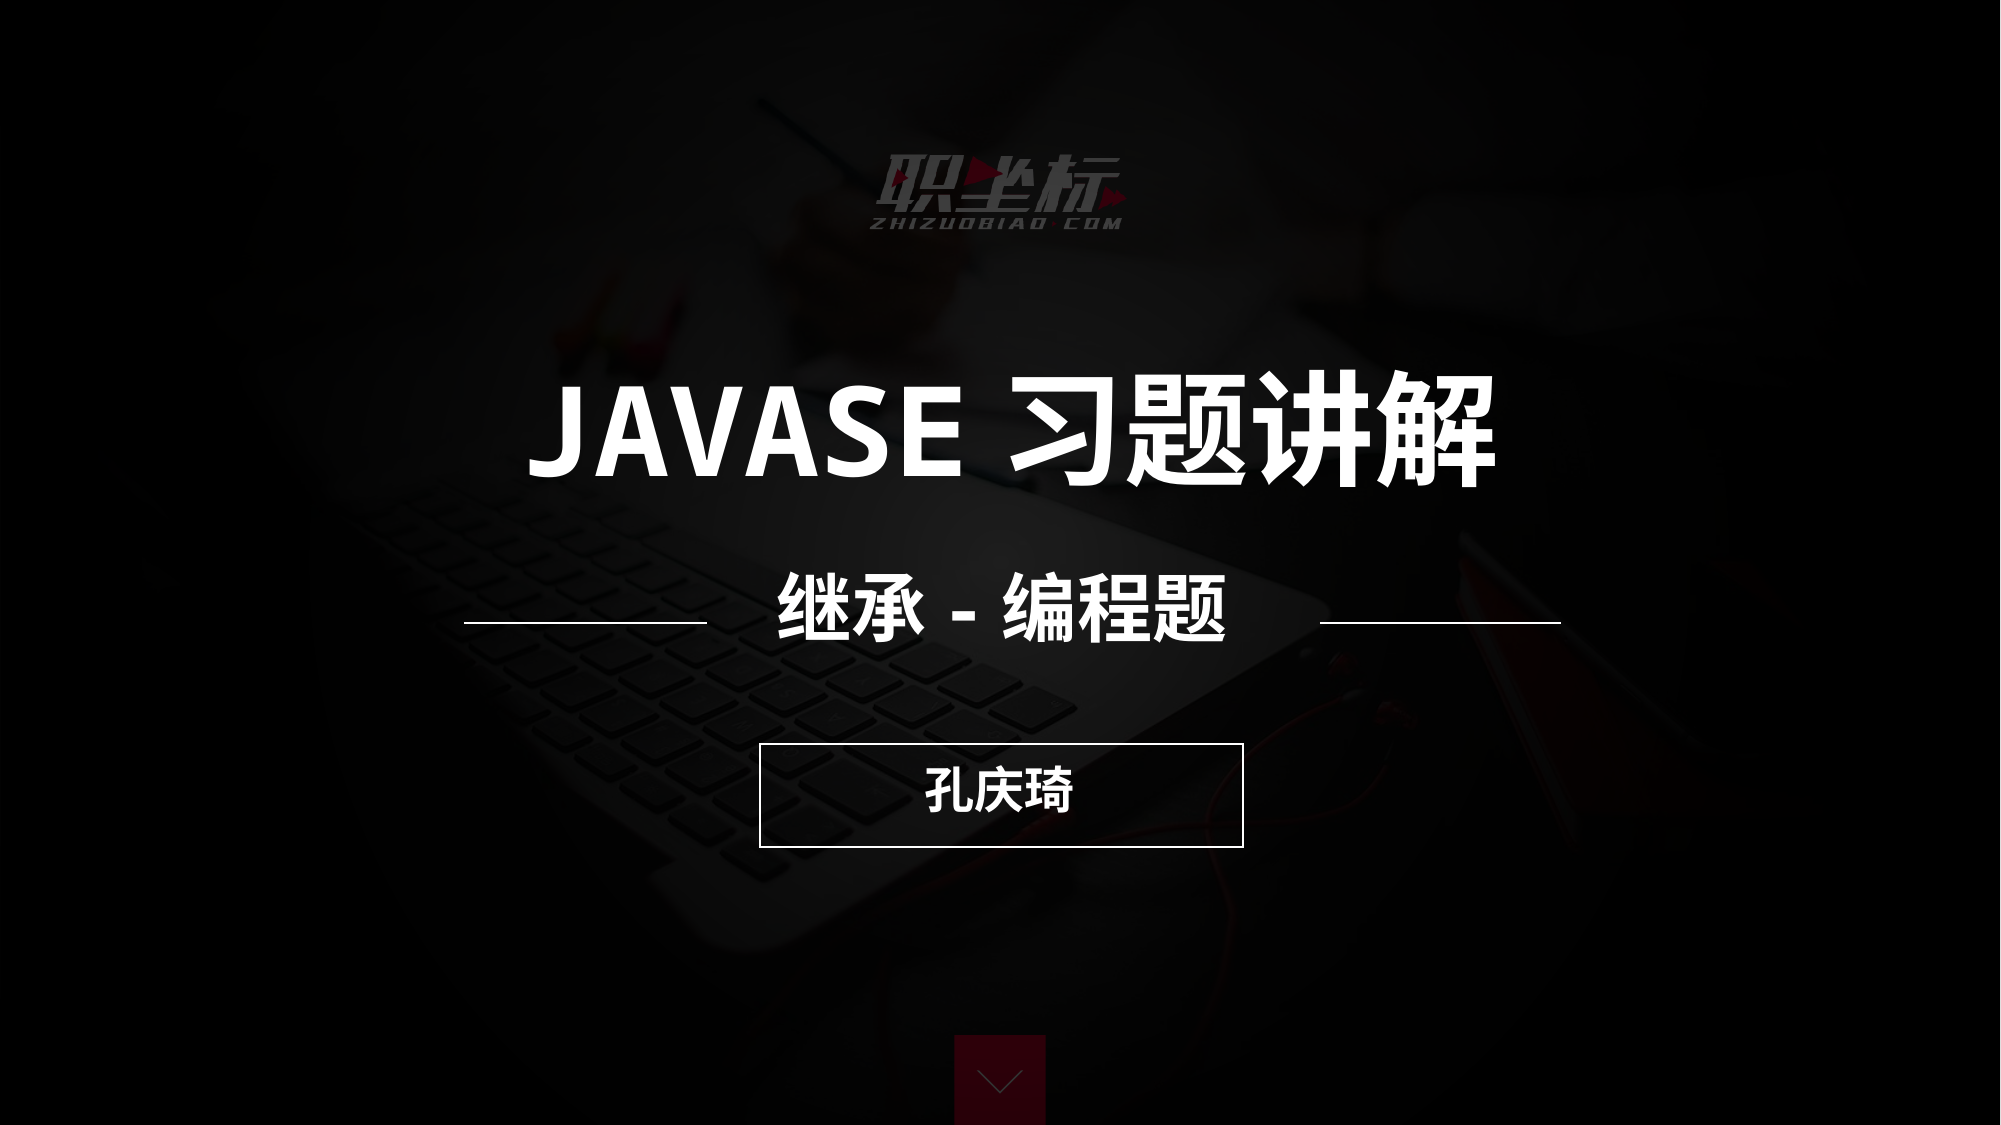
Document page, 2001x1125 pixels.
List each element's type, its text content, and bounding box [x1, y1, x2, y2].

list JAVASE习题讲解 [404, 360, 1615, 519]
picture [853, 126, 1147, 252]
list 孔庆琦 [801, 757, 1198, 834]
list 继承-编程题 [743, 564, 1261, 713]
